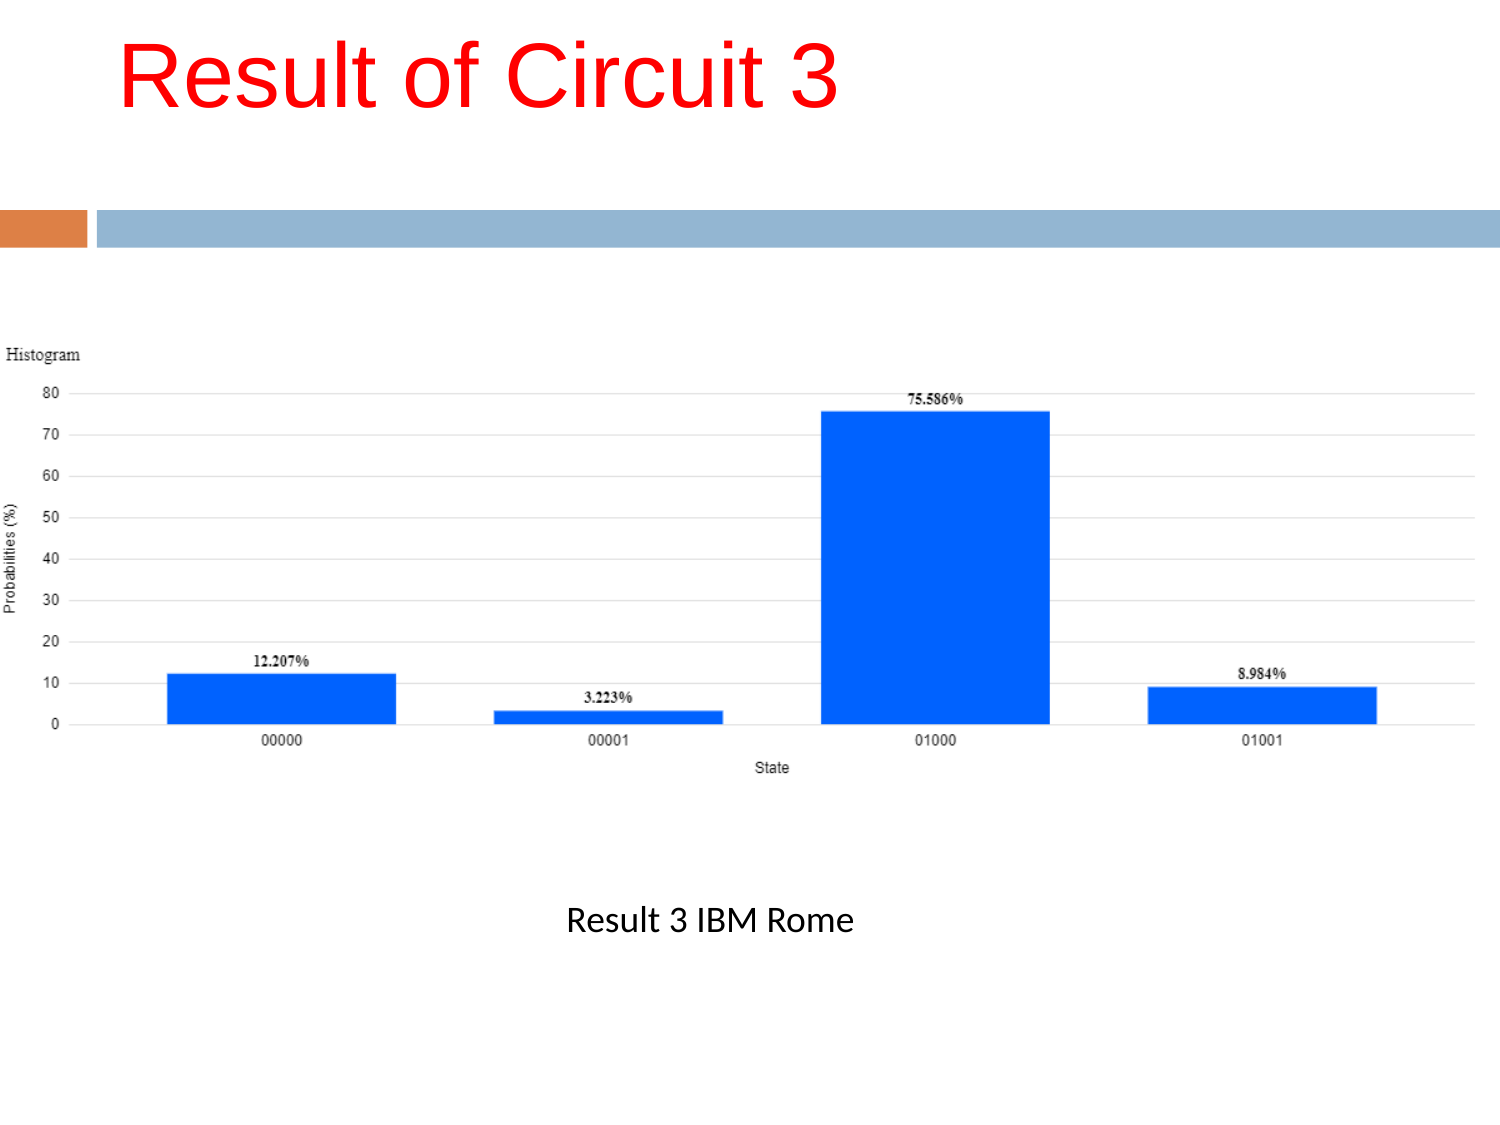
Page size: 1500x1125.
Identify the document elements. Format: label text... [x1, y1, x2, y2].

picture [0, 343, 1500, 782]
title Result of Circuit 3 [115, 14, 1463, 205]
text_box Result 3 IBM Rome [551, 887, 870, 948]
